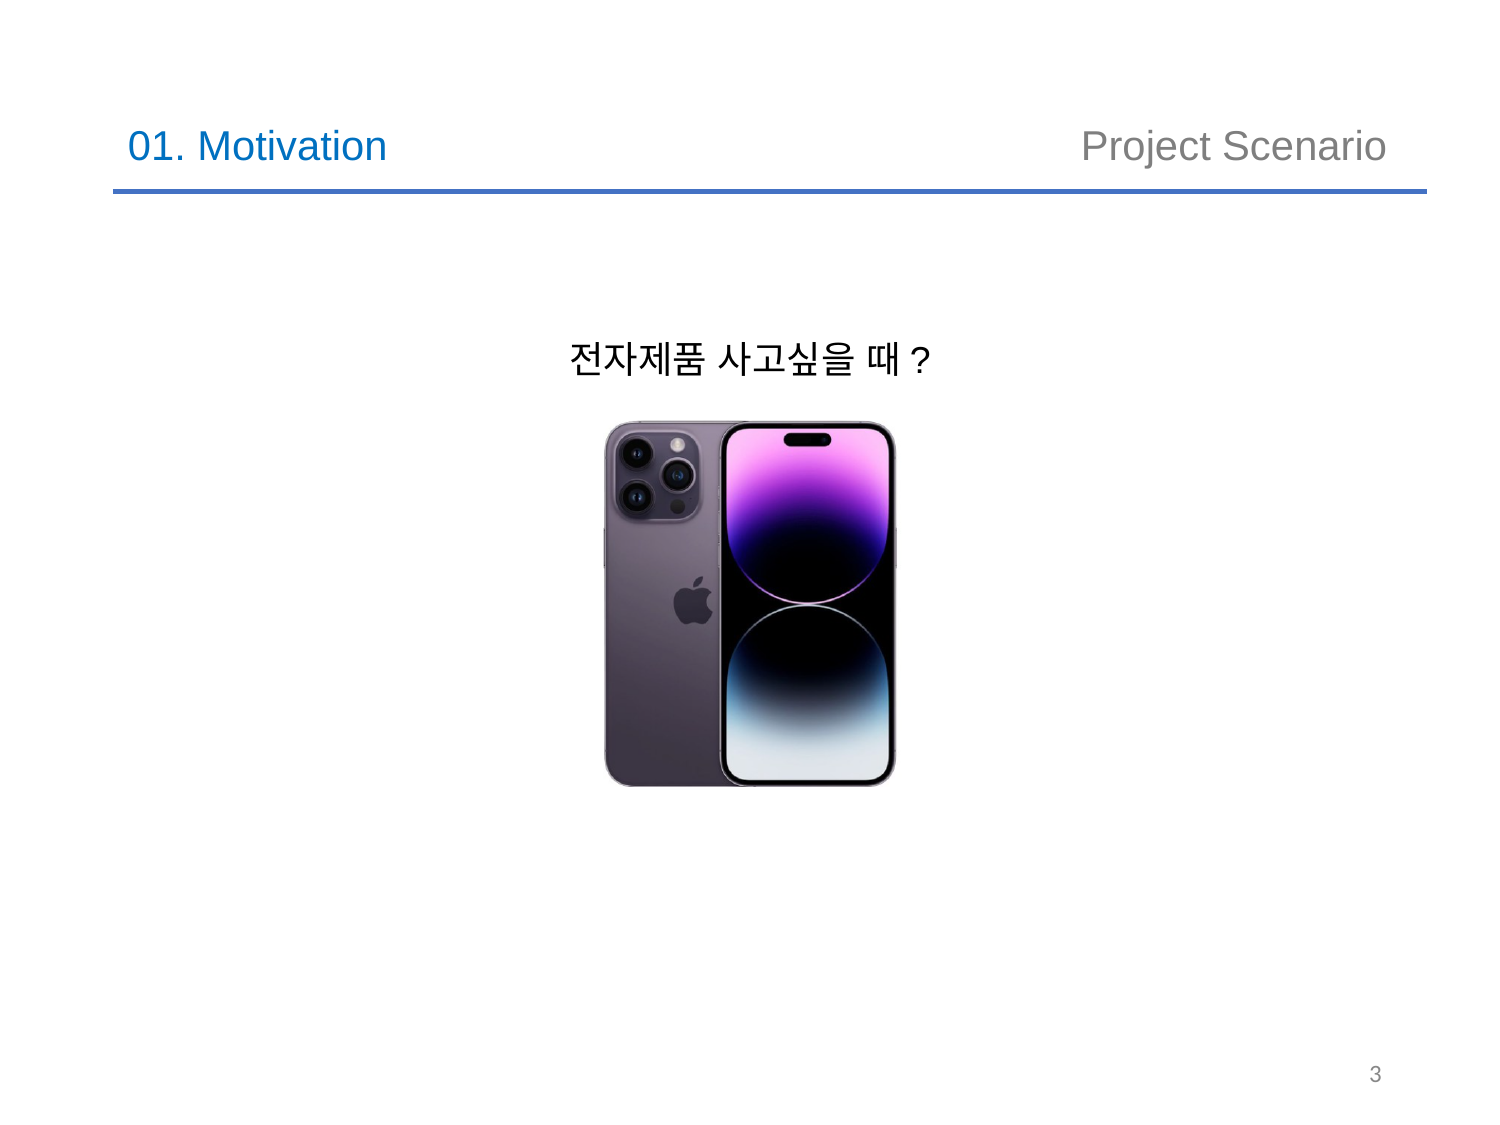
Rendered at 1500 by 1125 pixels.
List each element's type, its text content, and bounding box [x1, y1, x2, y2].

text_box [112, 111, 1500, 178]
slide_number ‹#› [1059, 1042, 1397, 1103]
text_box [454, 328, 1046, 797]
